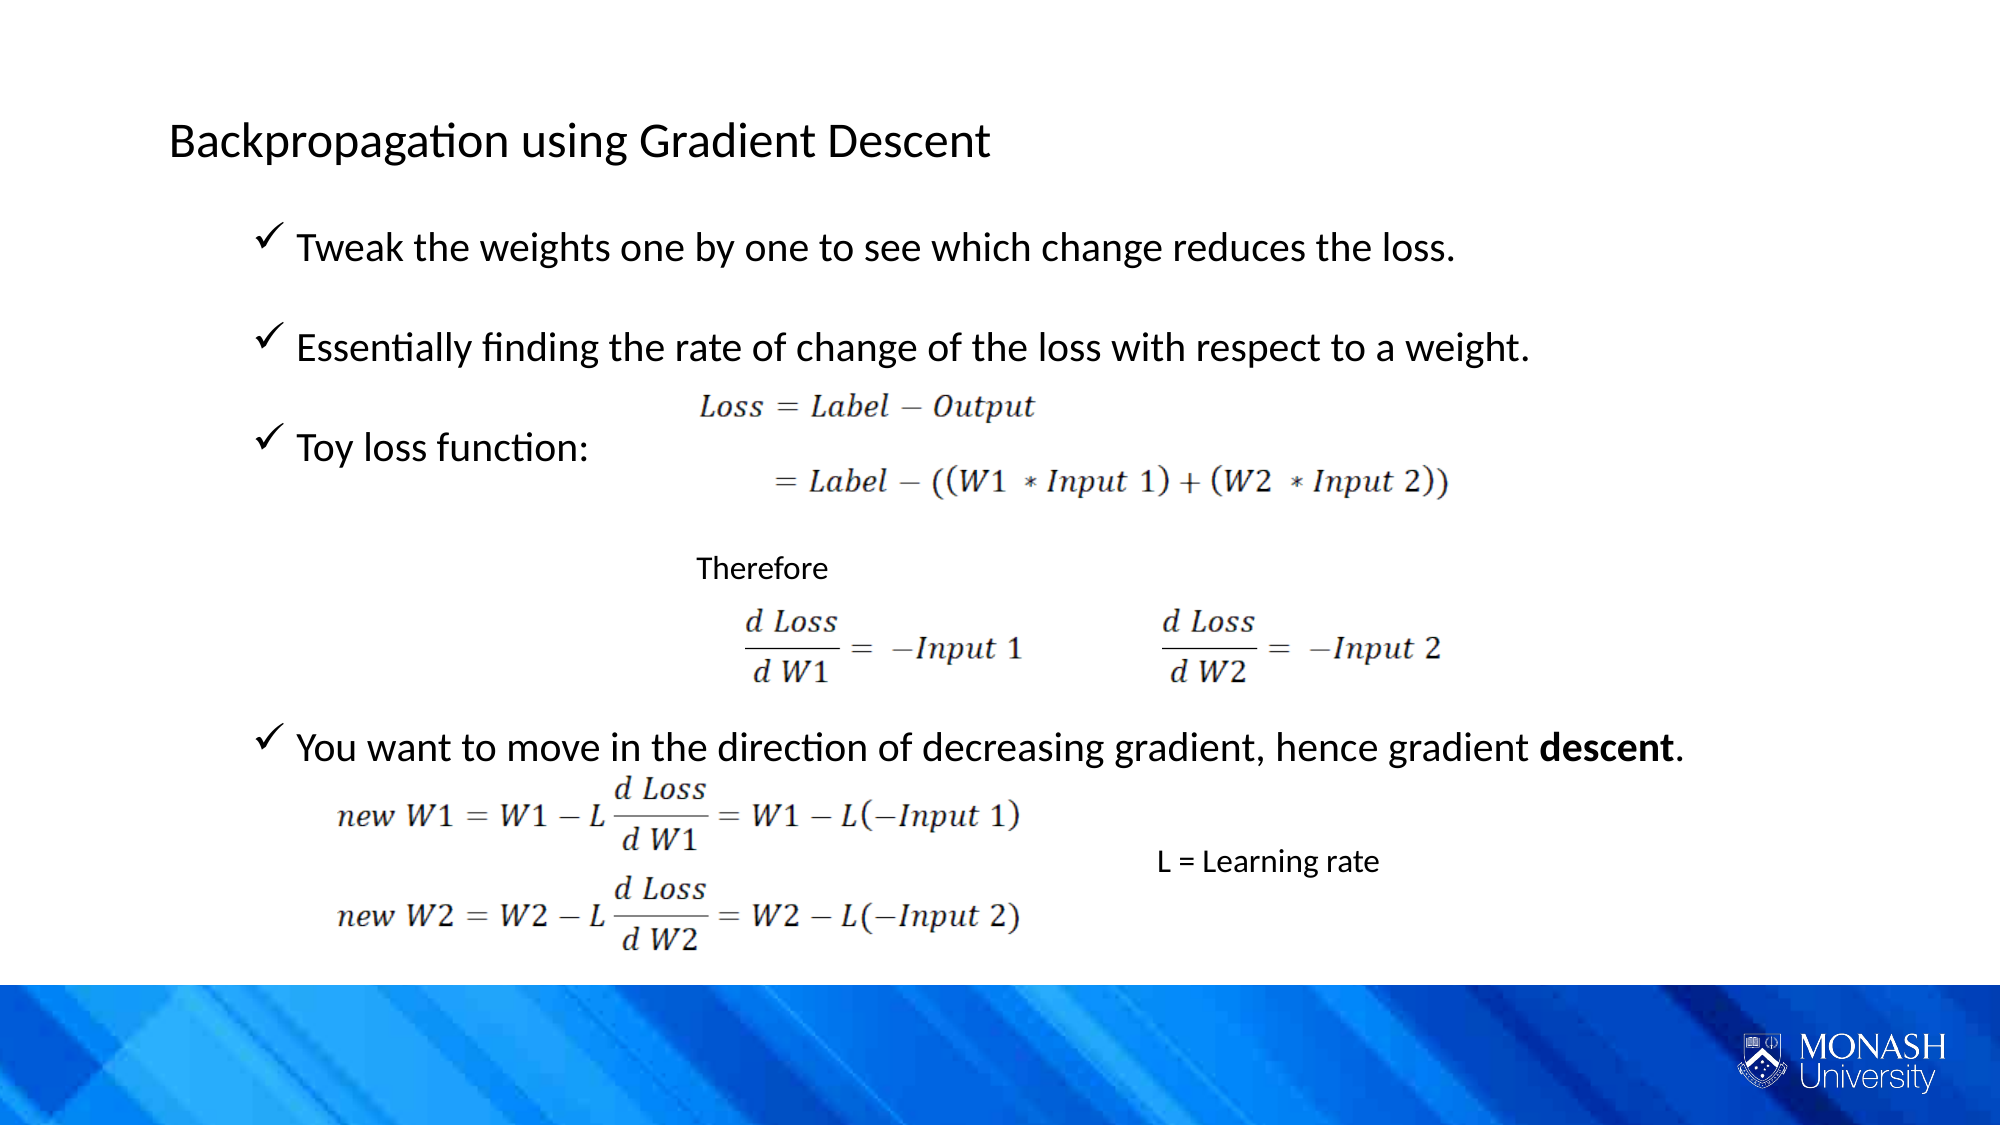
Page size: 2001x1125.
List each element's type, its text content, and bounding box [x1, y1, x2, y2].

picture [745, 607, 1026, 690]
text_box Tweak the weights one by one to see which change reduces the loss. Essentially finding the rate of change of the loss with respect to a weight. Toy loss function: You want to move in the direction of decreasing gradient, hence gradient descent. [237, 162, 1825, 778]
picture [337, 874, 1023, 957]
picture [699, 387, 1040, 434]
picture [1162, 607, 1443, 690]
text_box Therefore [675, 538, 850, 594]
picture [0, 985, 2000, 1125]
text_box Backpropagation using Gradient Descent [154, 99, 1007, 175]
text_box L = Learning rate [1137, 831, 1400, 887]
picture [774, 462, 1449, 509]
picture [337, 774, 1023, 857]
